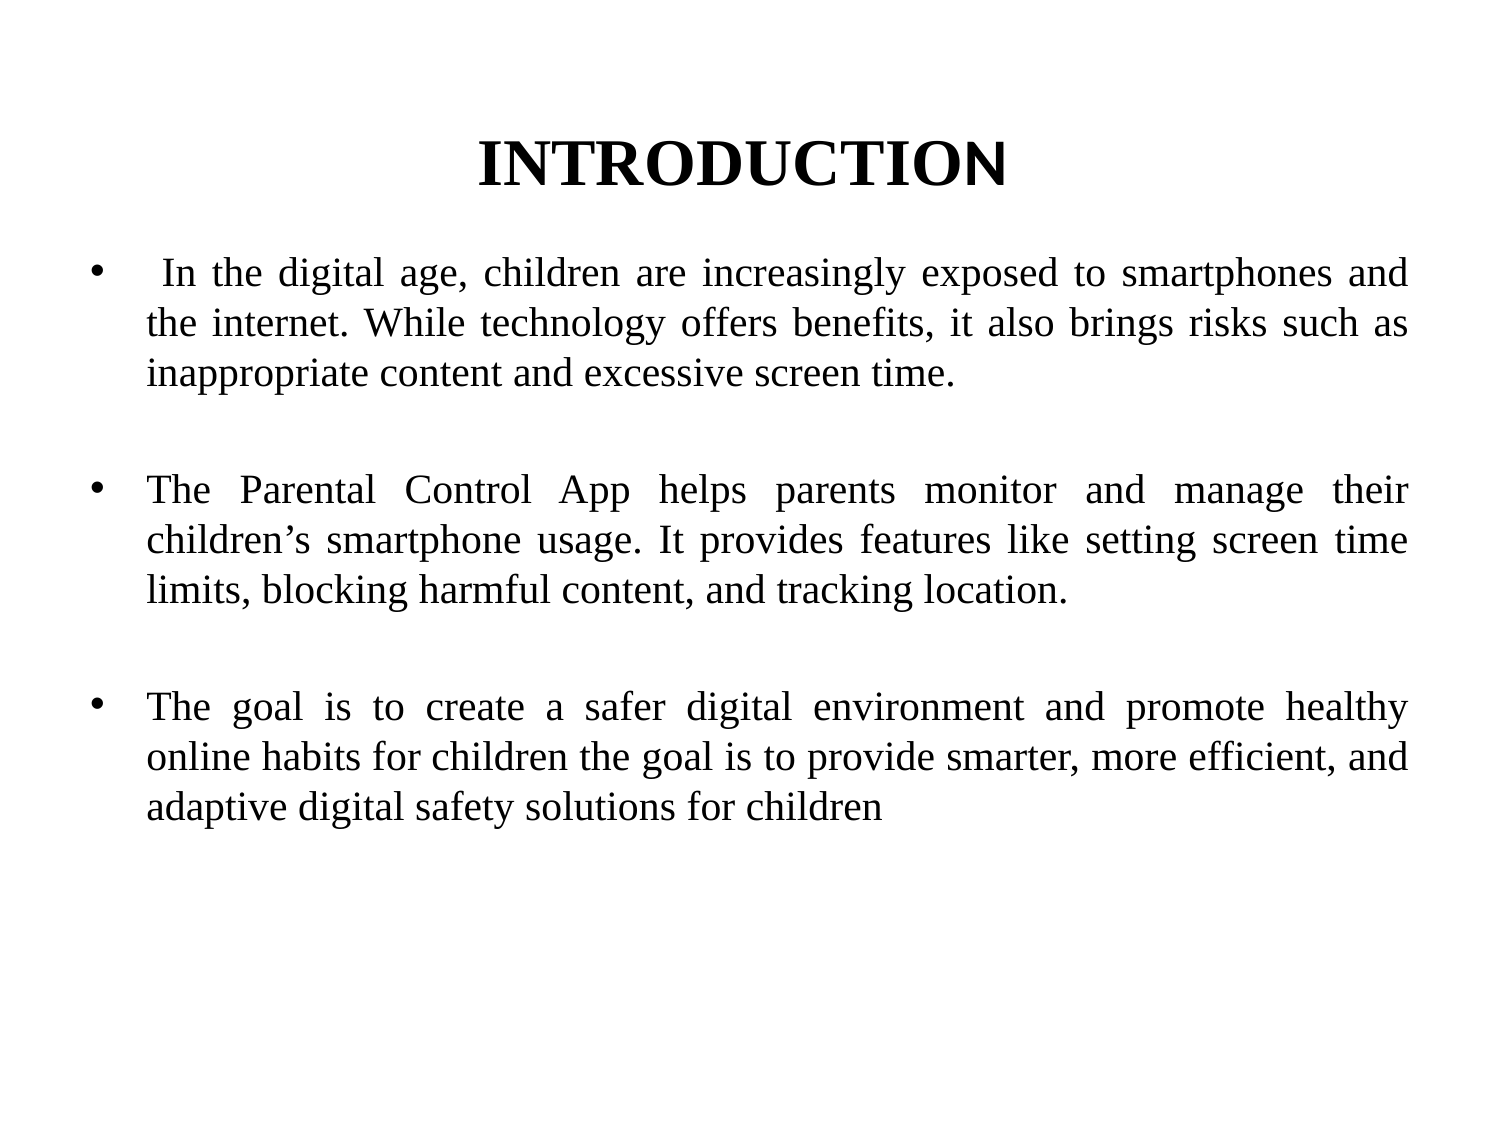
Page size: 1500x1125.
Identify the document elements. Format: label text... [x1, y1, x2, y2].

title INTRODUCTION [75, 108, 1425, 209]
list In the digital age, children are increasingly exposed to smartphones and the internet. While technology offers benefits, it also brings risks such as inappropriate content and excessive screen time. The Parental Control App helps parents monitor and manage their children’s smartphone usage. It provides features like setting screen time limits, blocking harmful content, and tracking location. The goal is to create a safer digital environment and promote healthy online habits for children the goal is to provide smarter, more efficient, and adaptive digital safety solutions for children [75, 237, 1425, 1058]
